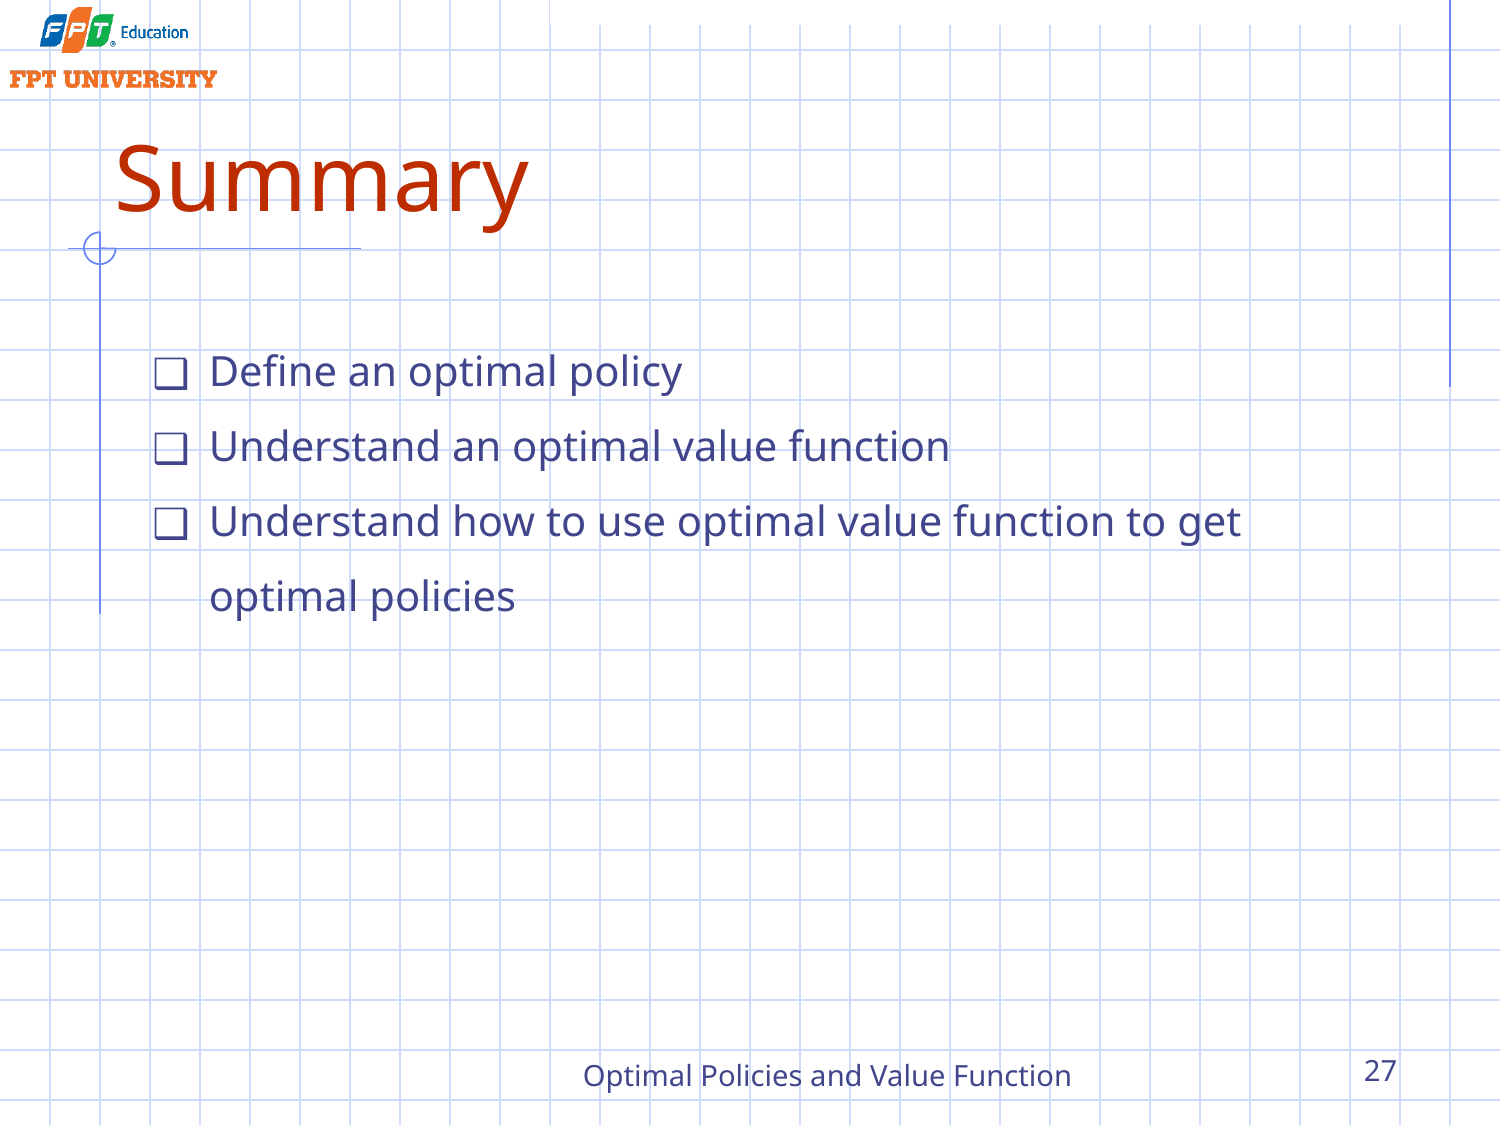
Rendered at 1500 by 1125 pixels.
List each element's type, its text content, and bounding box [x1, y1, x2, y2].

text_box Optimal Policies and Value Function [528, 1024, 1127, 1100]
list Define an optimal policy Understand an optimal value function Understand how to use optimal value function to get optimal policies [137, 312, 1413, 988]
picture [10, 6, 217, 88]
text_box 27 [1127, 1024, 1413, 1100]
title Summary [99, 50, 1375, 238]
